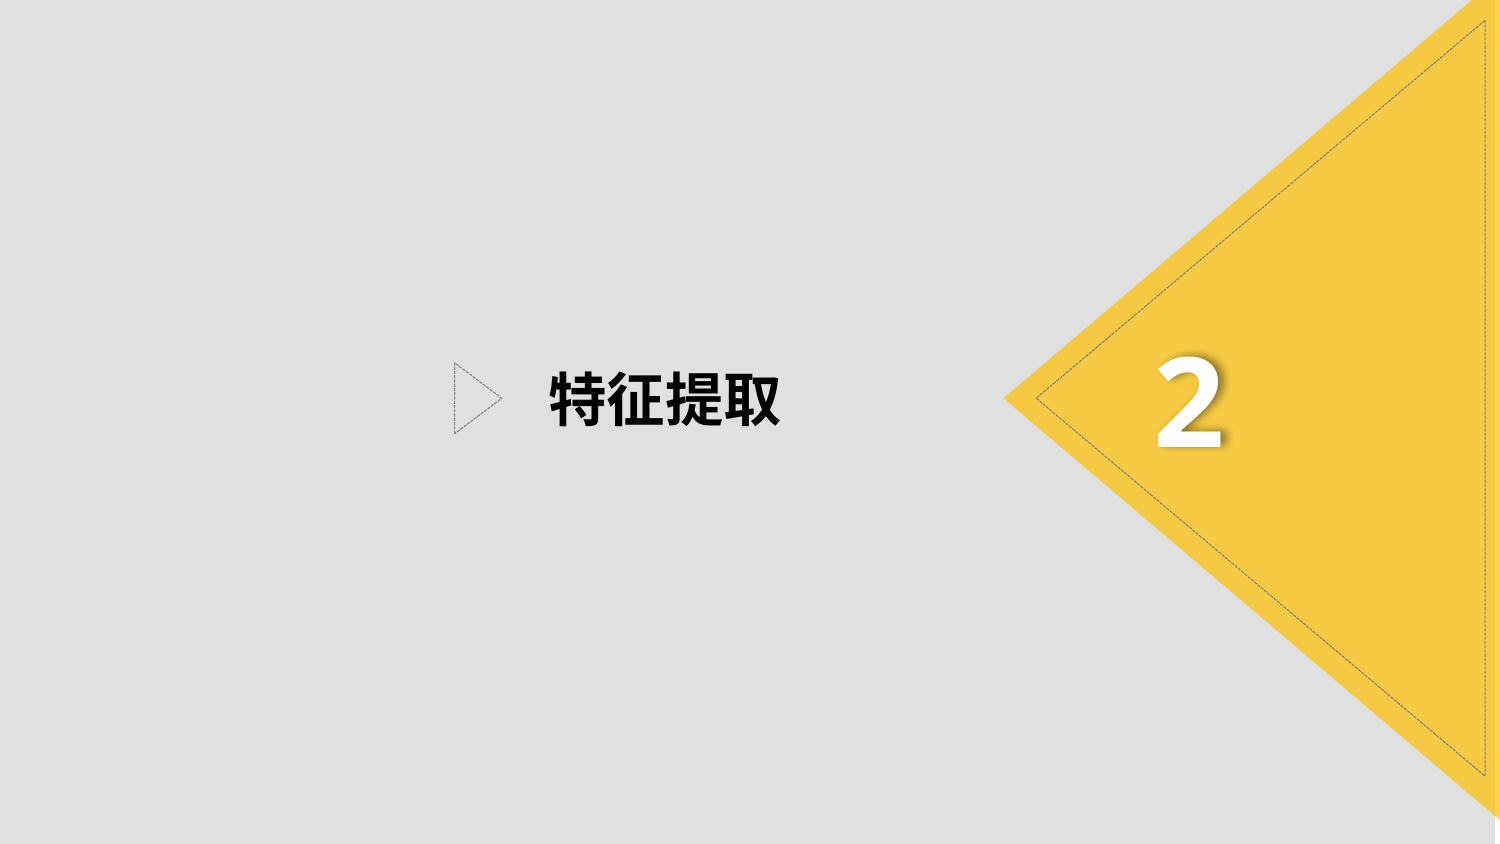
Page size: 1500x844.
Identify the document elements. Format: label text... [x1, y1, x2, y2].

text_box 2 [1082, 314, 1296, 480]
text_box [452, 360, 504, 436]
text_box 特征提取 [533, 355, 1007, 441]
text_box [0, 0, 1497, 844]
text_box [1103, 0, 1500, 823]
text_box [1007, 328, 1082, 468]
text_box [1137, 18, 1488, 779]
text_box [1034, 356, 1082, 440]
